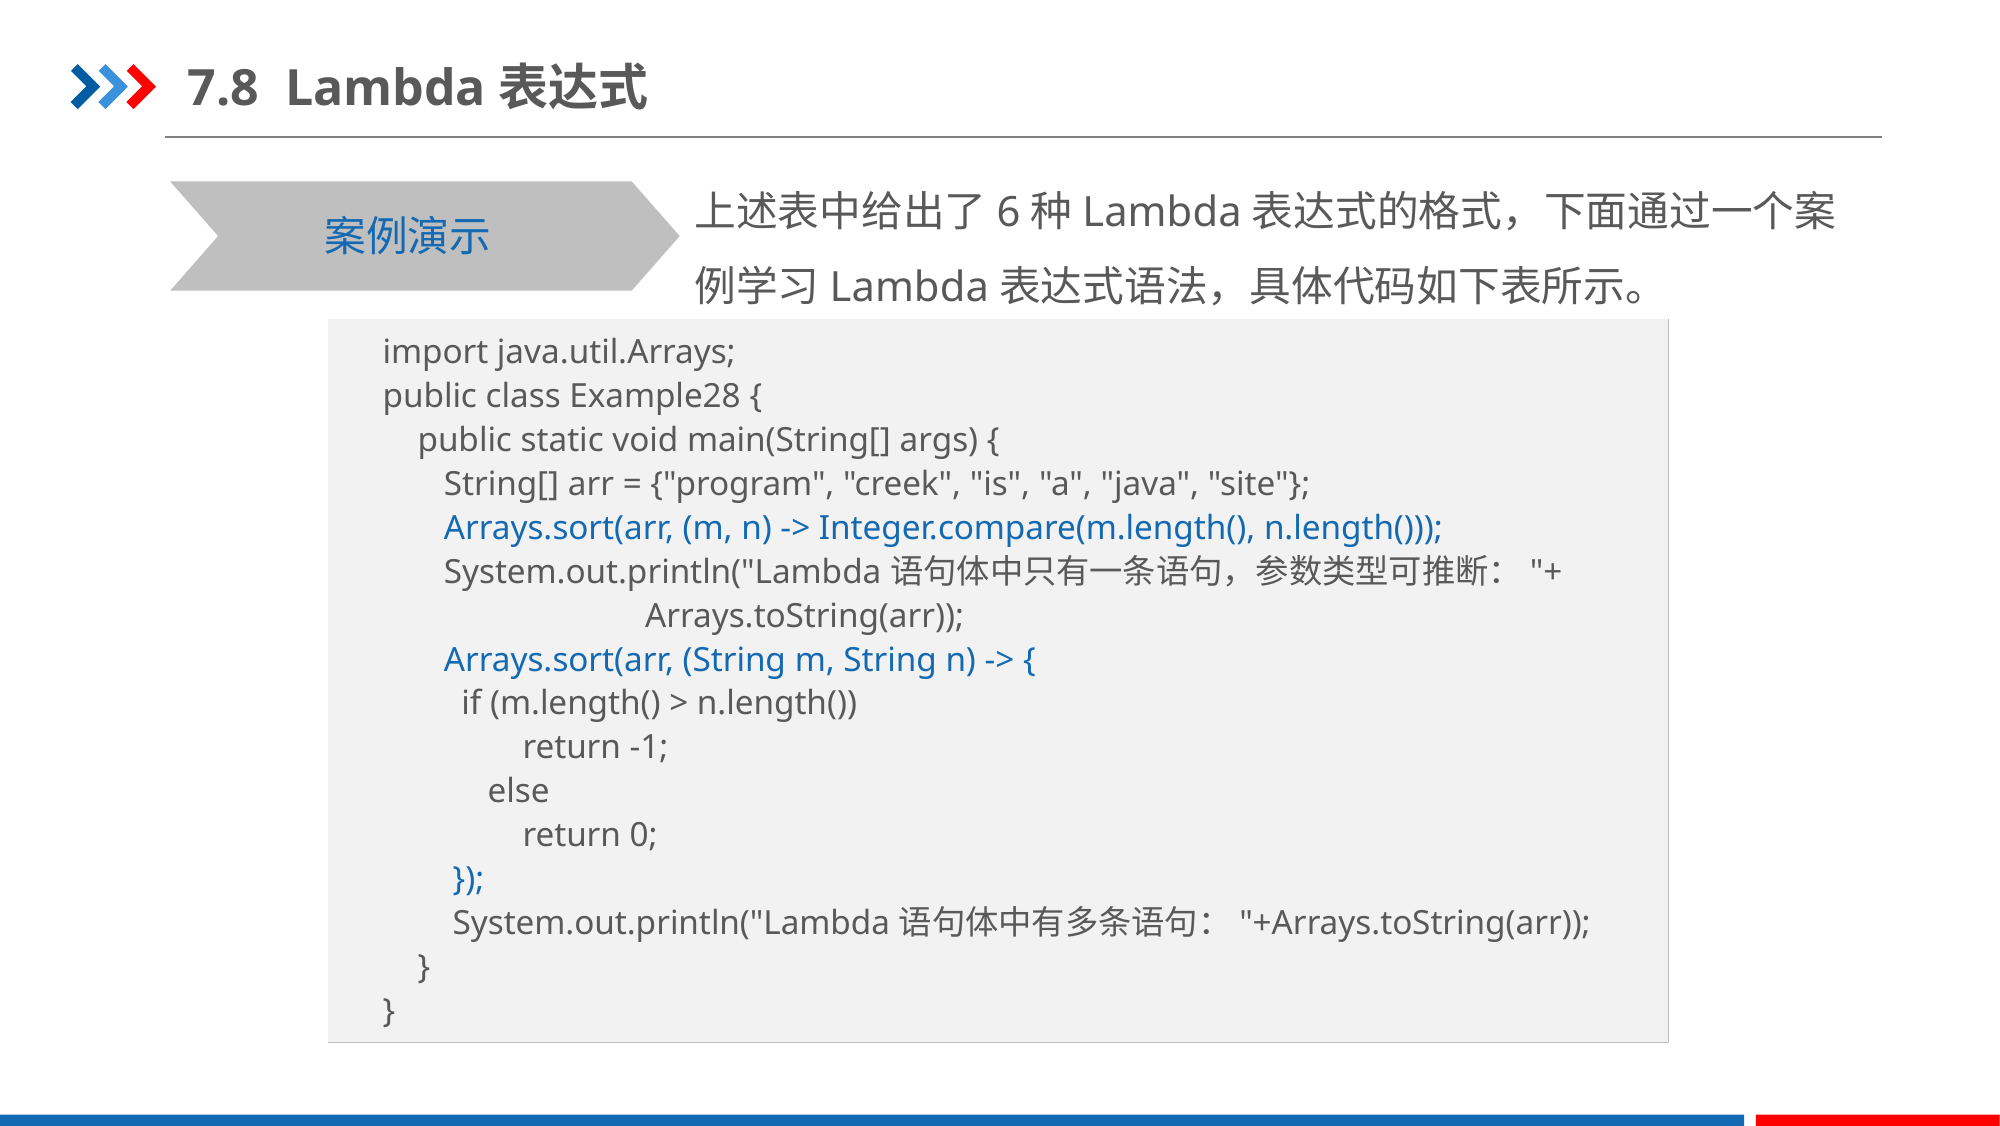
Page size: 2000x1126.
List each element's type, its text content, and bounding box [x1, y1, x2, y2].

text_box 案例演示 [309, 202, 507, 267]
picture [328, 319, 1672, 1045]
text_box 上述表中给出了6种Lambda表达式的格式，下面通过一个案例学习Lambda表达式语法，具体代码如下表所示。 [679, 152, 1862, 318]
text_box 7.8 Lambda表达式 [187, 43, 954, 127]
text_box [170, 181, 679, 291]
